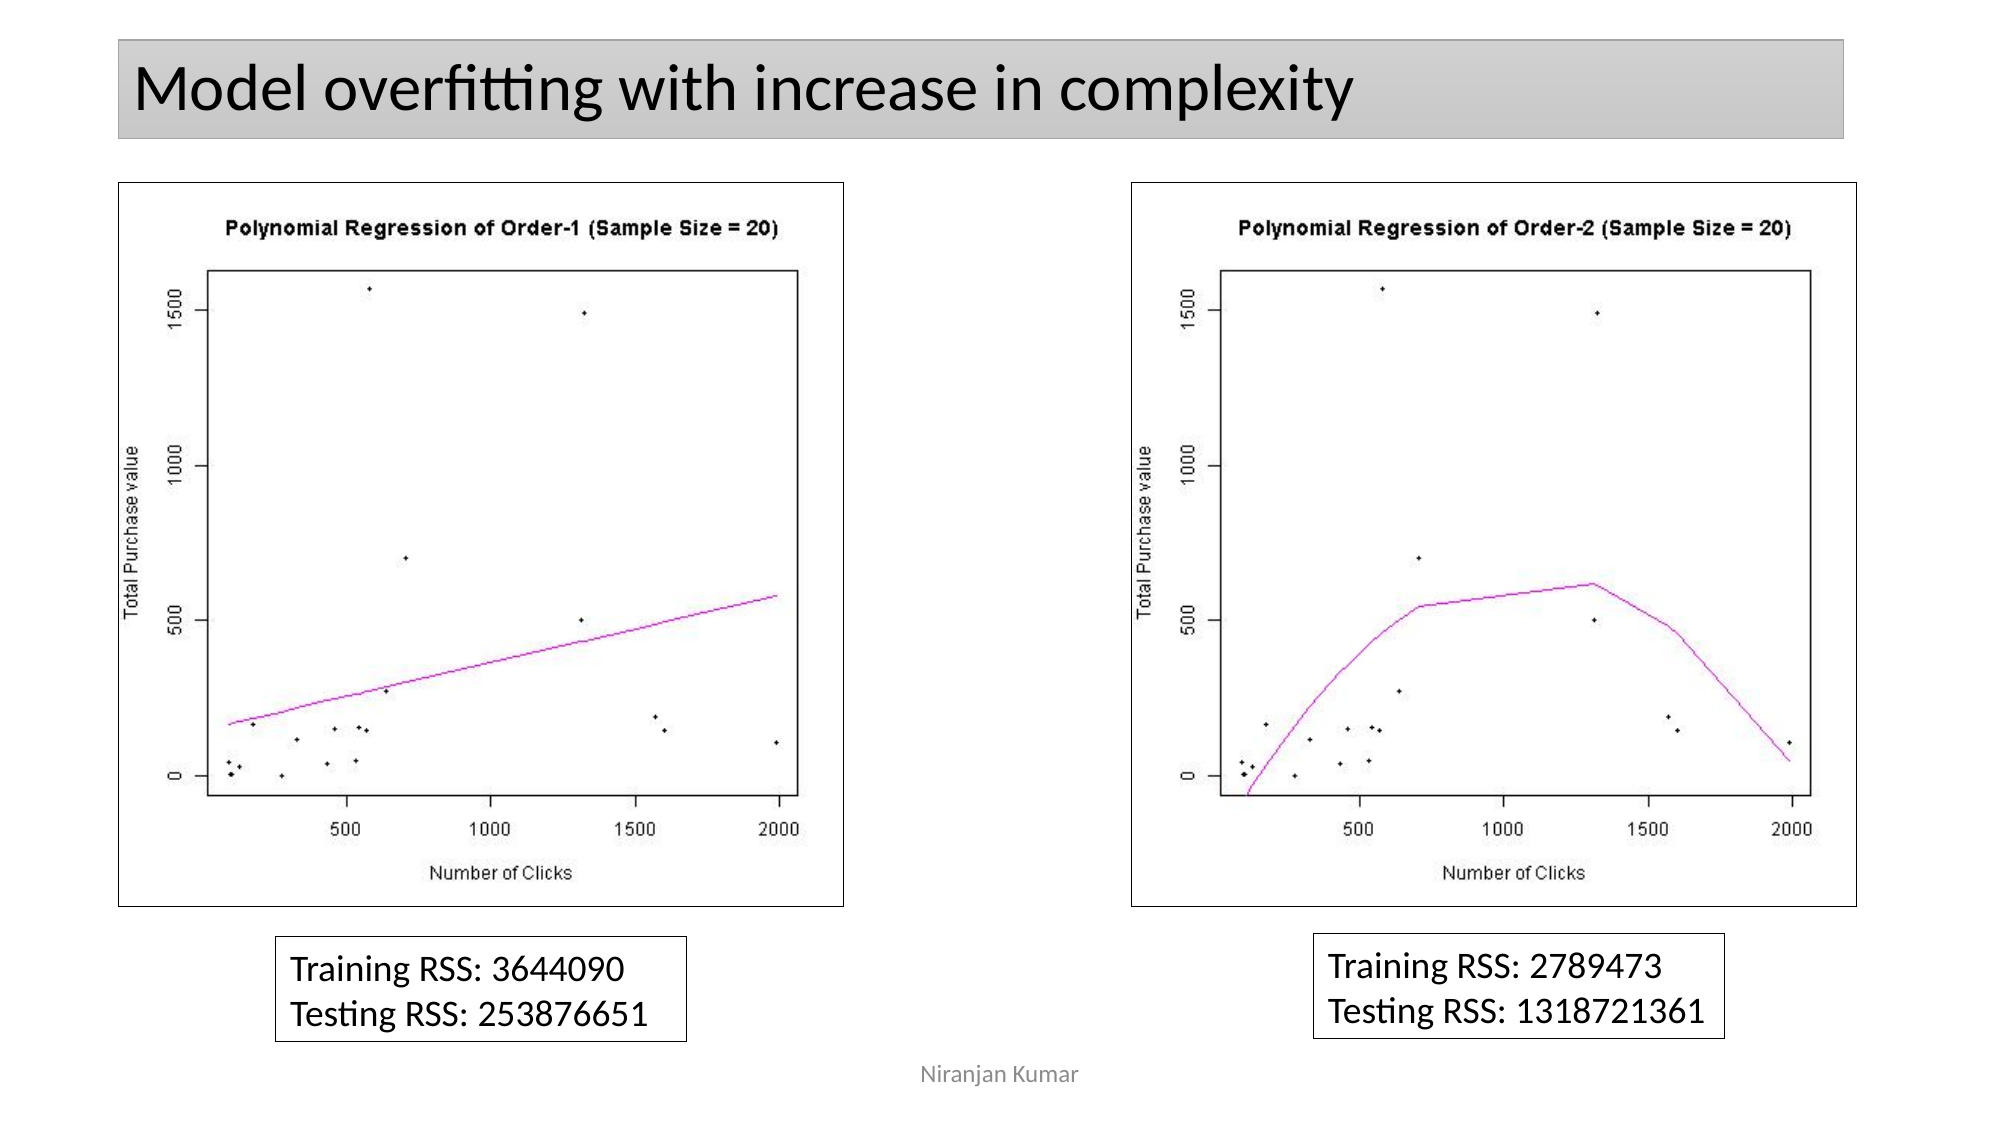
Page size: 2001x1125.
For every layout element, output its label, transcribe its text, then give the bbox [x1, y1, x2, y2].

title Model overfitting with increase in complexity [118, 39, 1844, 139]
picture [1131, 181, 1857, 908]
text_box Training RSS: 3644090 Testing RSS: 253876651 [275, 936, 687, 1042]
picture [118, 181, 844, 908]
text_box Training RSS: 2789473 Testing RSS: 1318721361 [1313, 933, 1725, 1039]
footer Niranjan Kumar [662, 1042, 1338, 1103]
